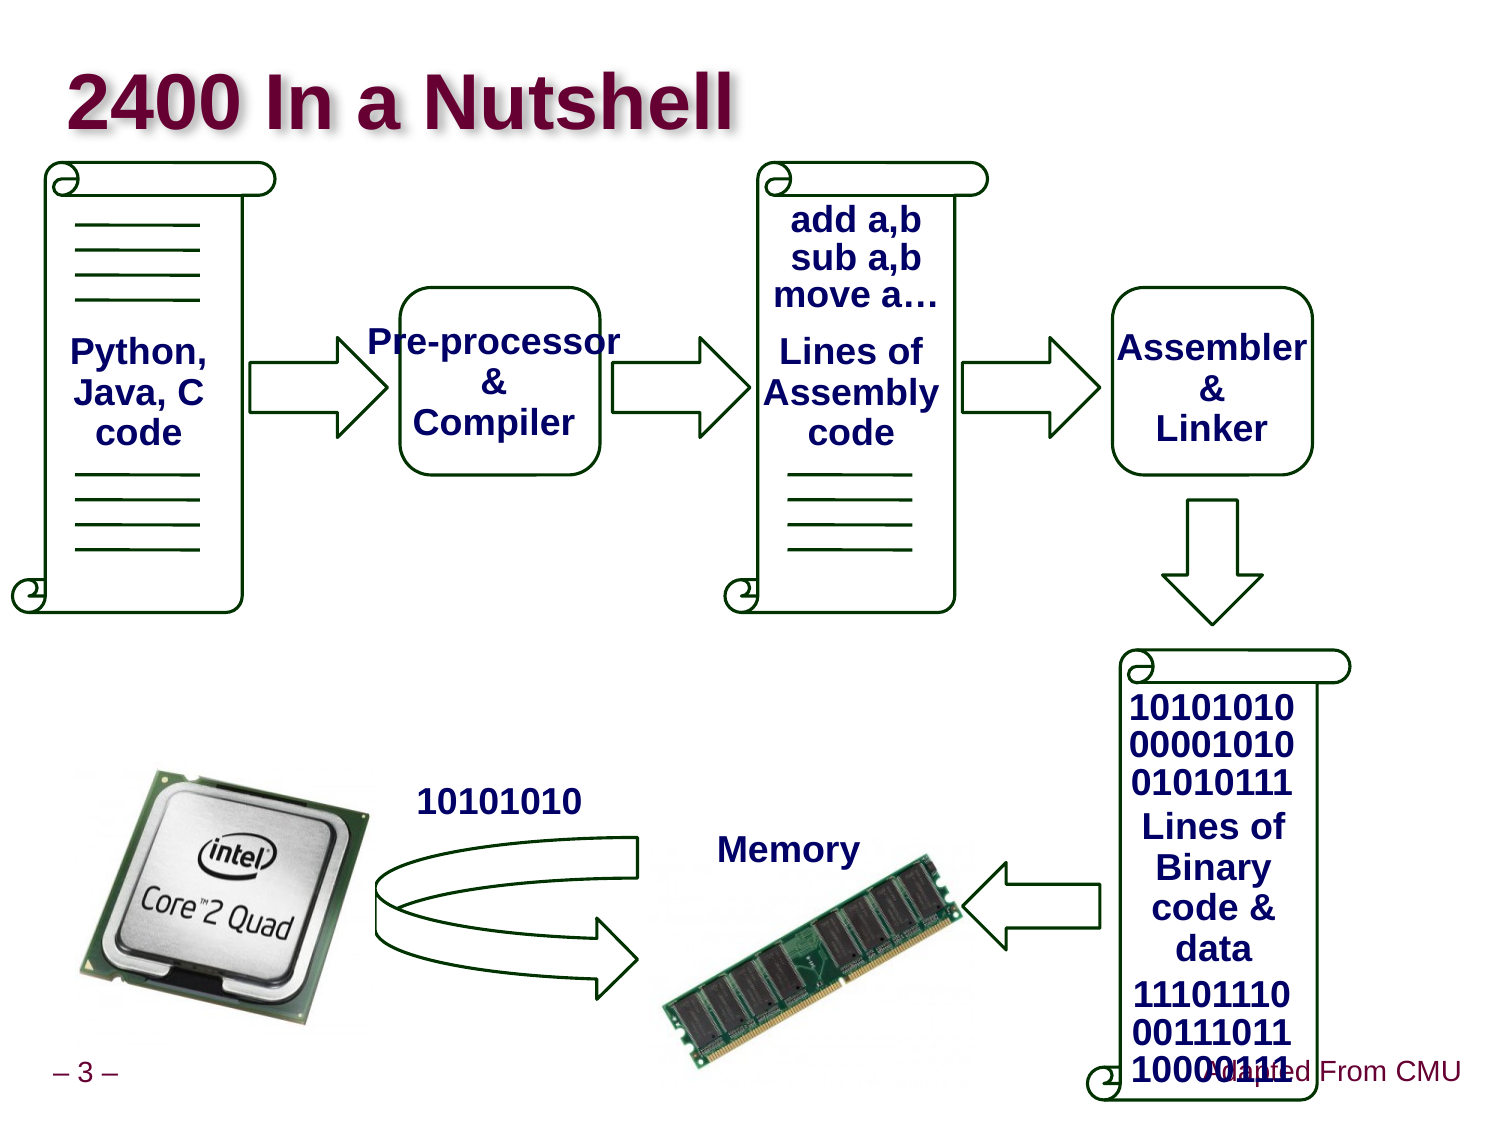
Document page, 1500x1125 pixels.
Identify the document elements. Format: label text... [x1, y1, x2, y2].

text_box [649, 822, 1101, 1086]
picture [74, 762, 376, 1047]
text_box Python, Java, C code [54, 324, 223, 462]
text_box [991, 287, 1325, 476]
title 2400 In a Nutshell [66, 40, 1497, 169]
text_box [612, 162, 988, 613]
text_box [12, 162, 276, 613]
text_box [1087, 499, 1351, 1101]
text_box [249, 287, 607, 476]
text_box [379, 774, 638, 1001]
